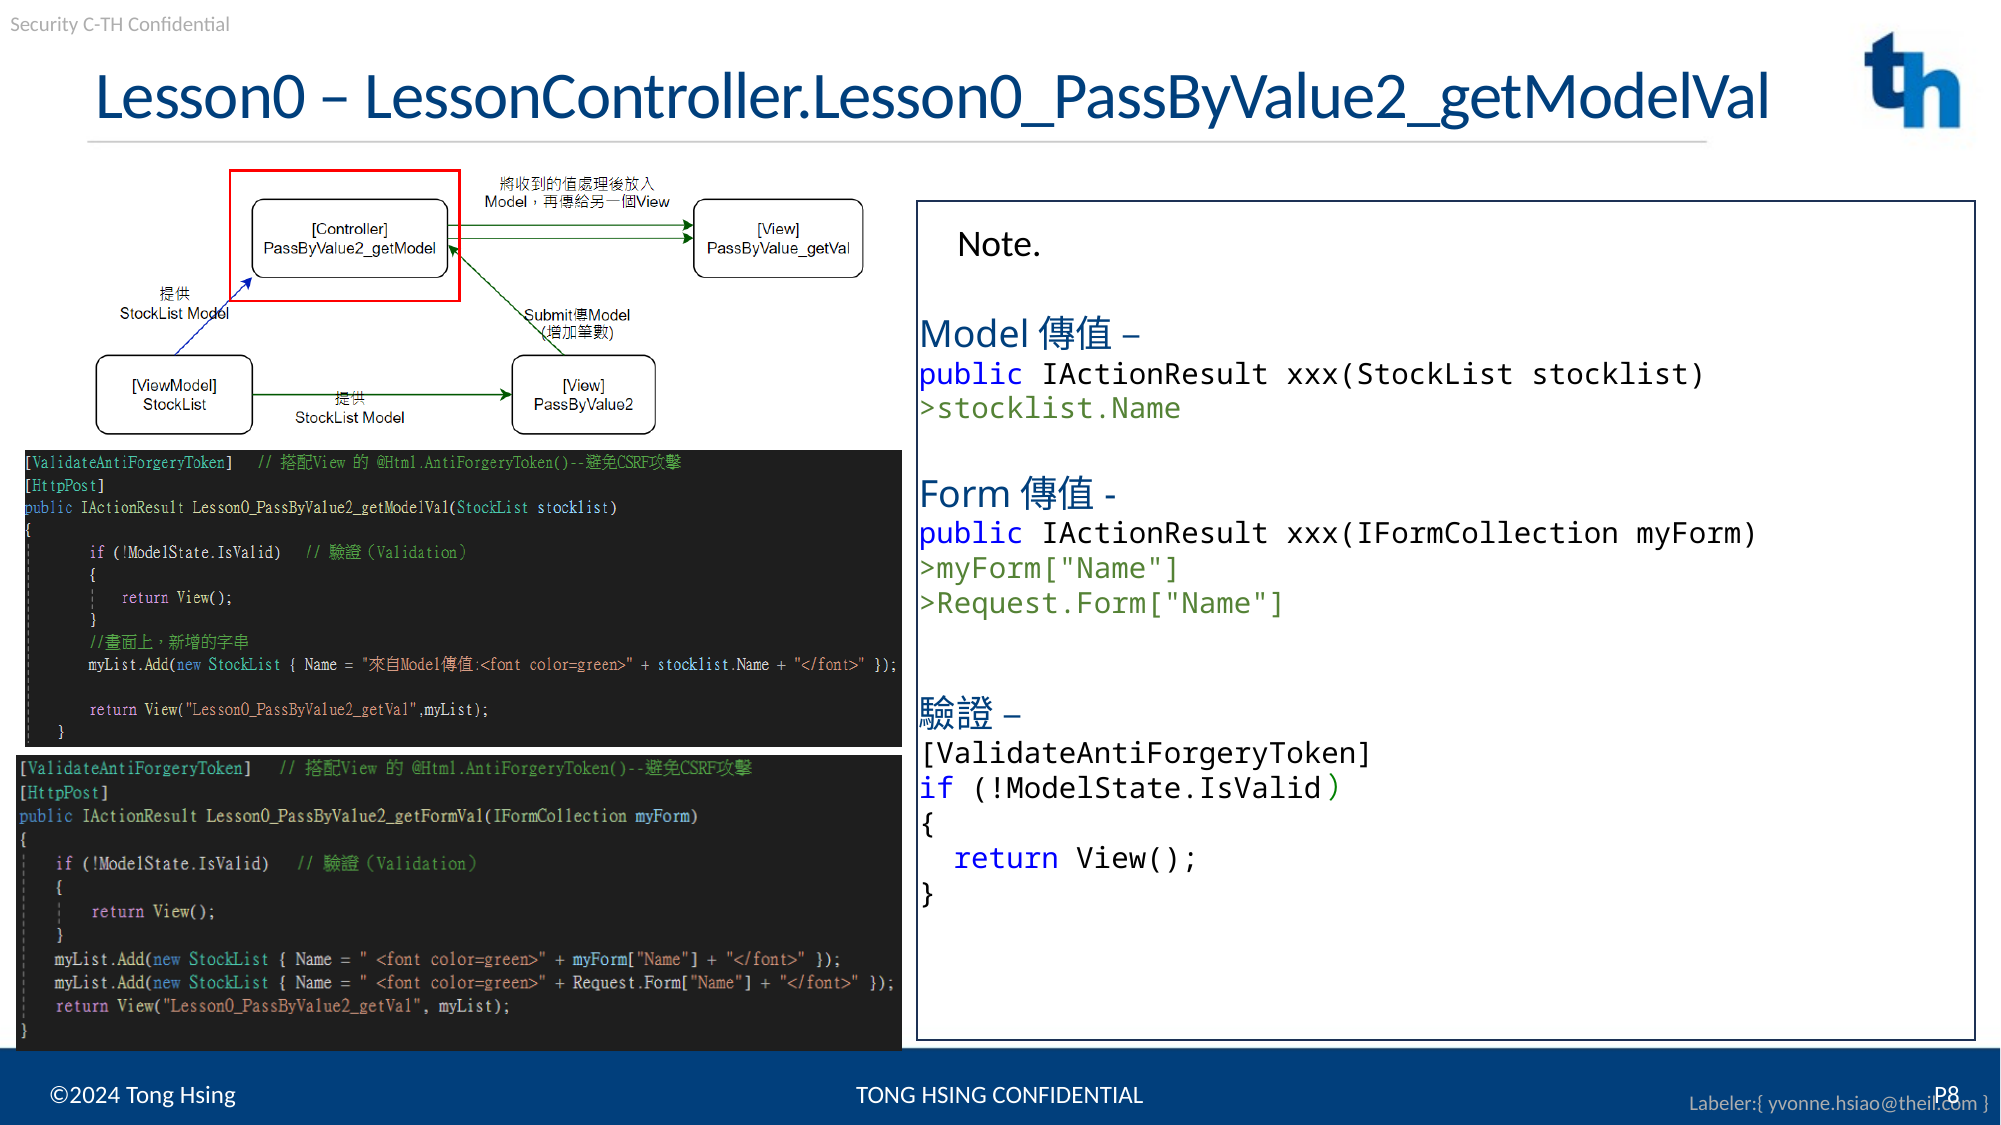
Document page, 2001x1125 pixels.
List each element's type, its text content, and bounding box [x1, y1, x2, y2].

text_box Model傳值 – public IActionResult xxx(StockList stocklist) >stocklist.Name Form傳值- public IActionResult xxx(IFormCollection myForm) >myForm["Name"] >Request.Form["Name"] 驗證 – [ValidateAntiForgeryToken] if (!ModelState.IsValid） { return View(); } [903, 257, 1774, 1022]
picture [0, 0, 2001, 1125]
title Lesson0 – LessonController.Lesson0_PassByValue2_getModelVal [79, 43, 1824, 141]
text_box [916, 200, 1976, 1041]
footer TONG HSING CONFIDENTIAL [662, 1063, 1338, 1124]
text_box Note. [942, 211, 1057, 272]
slide_number P8 [1524, 1063, 1975, 1124]
slide_number ©2024 Tong Hsing [33, 1063, 484, 1124]
